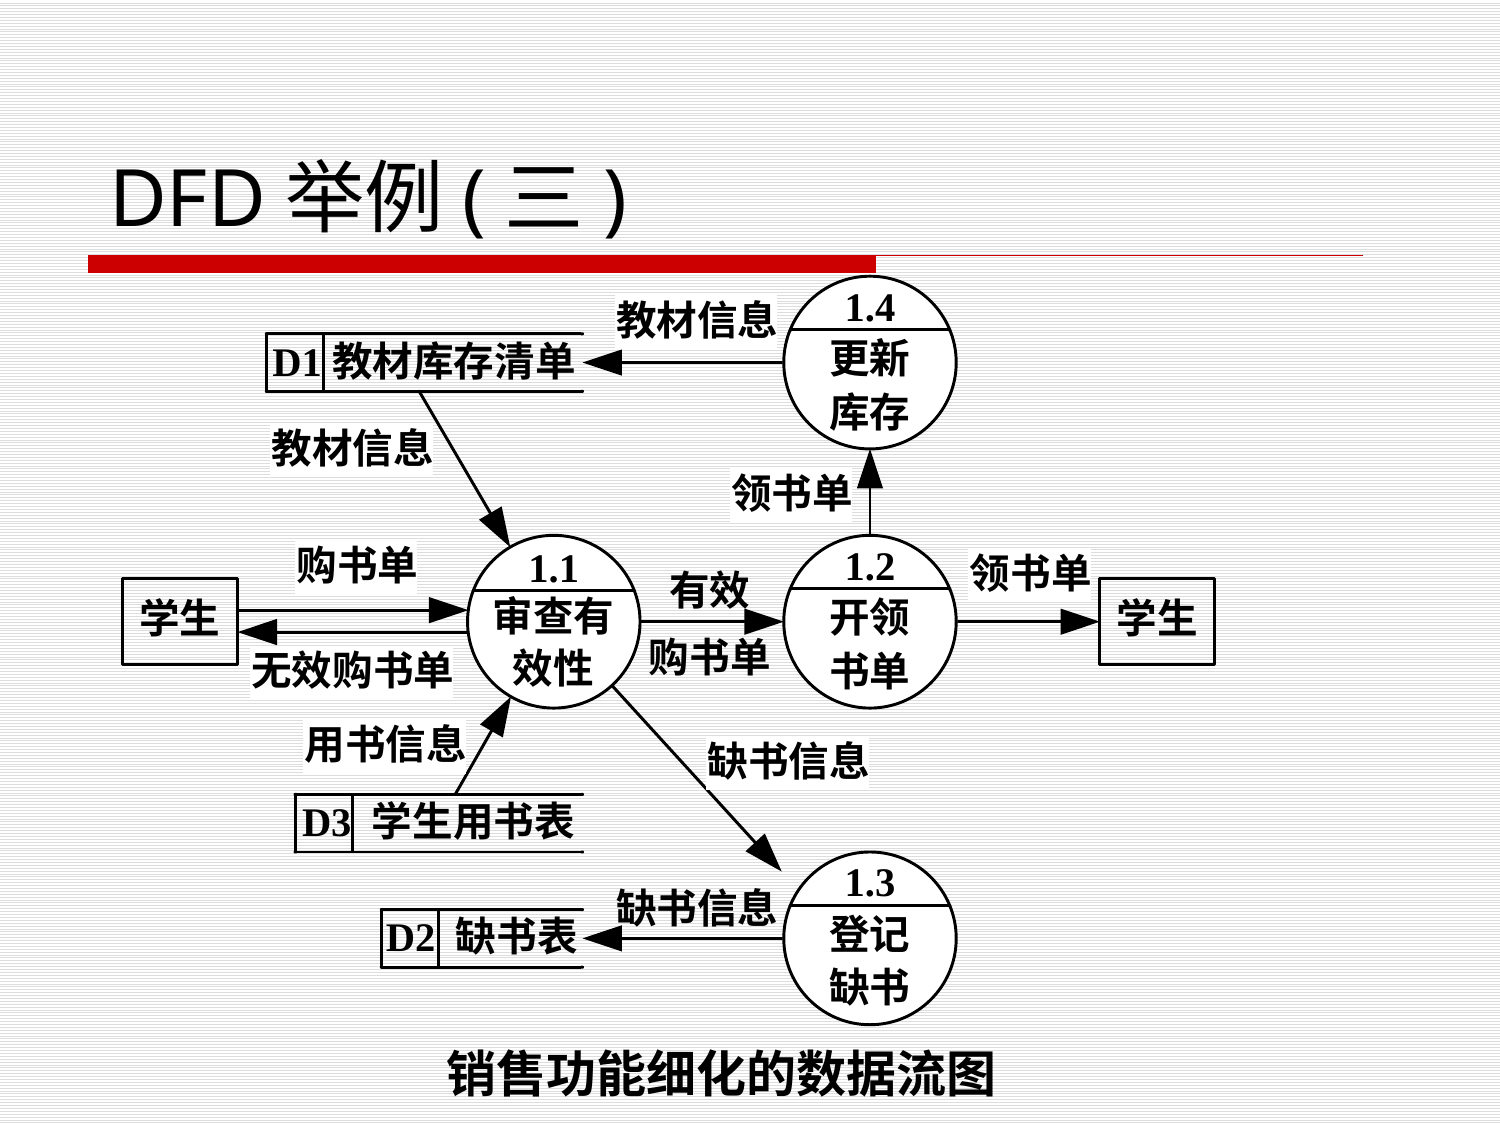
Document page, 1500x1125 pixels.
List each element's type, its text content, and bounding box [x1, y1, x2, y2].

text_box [114, 268, 1223, 1033]
text_box 销售功能细化的数据流图 [411, 1041, 1033, 1111]
title DFD举例(三) [94, 50, 1407, 250]
